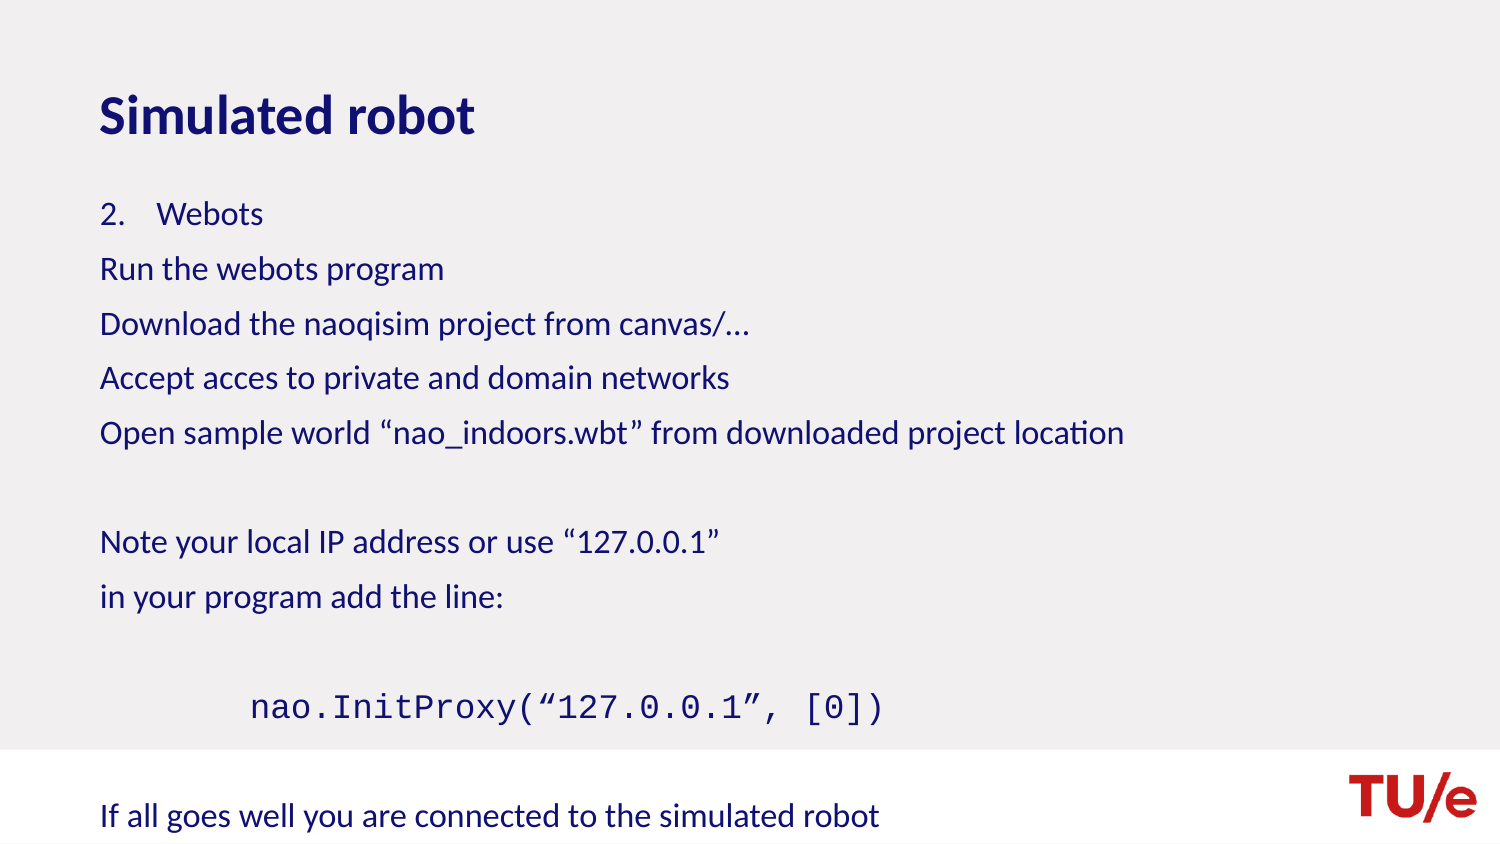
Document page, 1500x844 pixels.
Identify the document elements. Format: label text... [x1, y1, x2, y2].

title Simulated robot [99, 89, 1400, 154]
list Webots Run the webots program Download the naoqisim project from canvas/… Accept acces to private and domain networks Open sample world “nao_indoors.wbt” from downloaded project location Note your local IP address or use “127.0.0.1” in your program add the line: nao.InitProxy(“127.0.0.1”, [0]) If all goes well you are connected to the simulated robot [100, 194, 1400, 750]
picture [1336, 759, 1489, 835]
